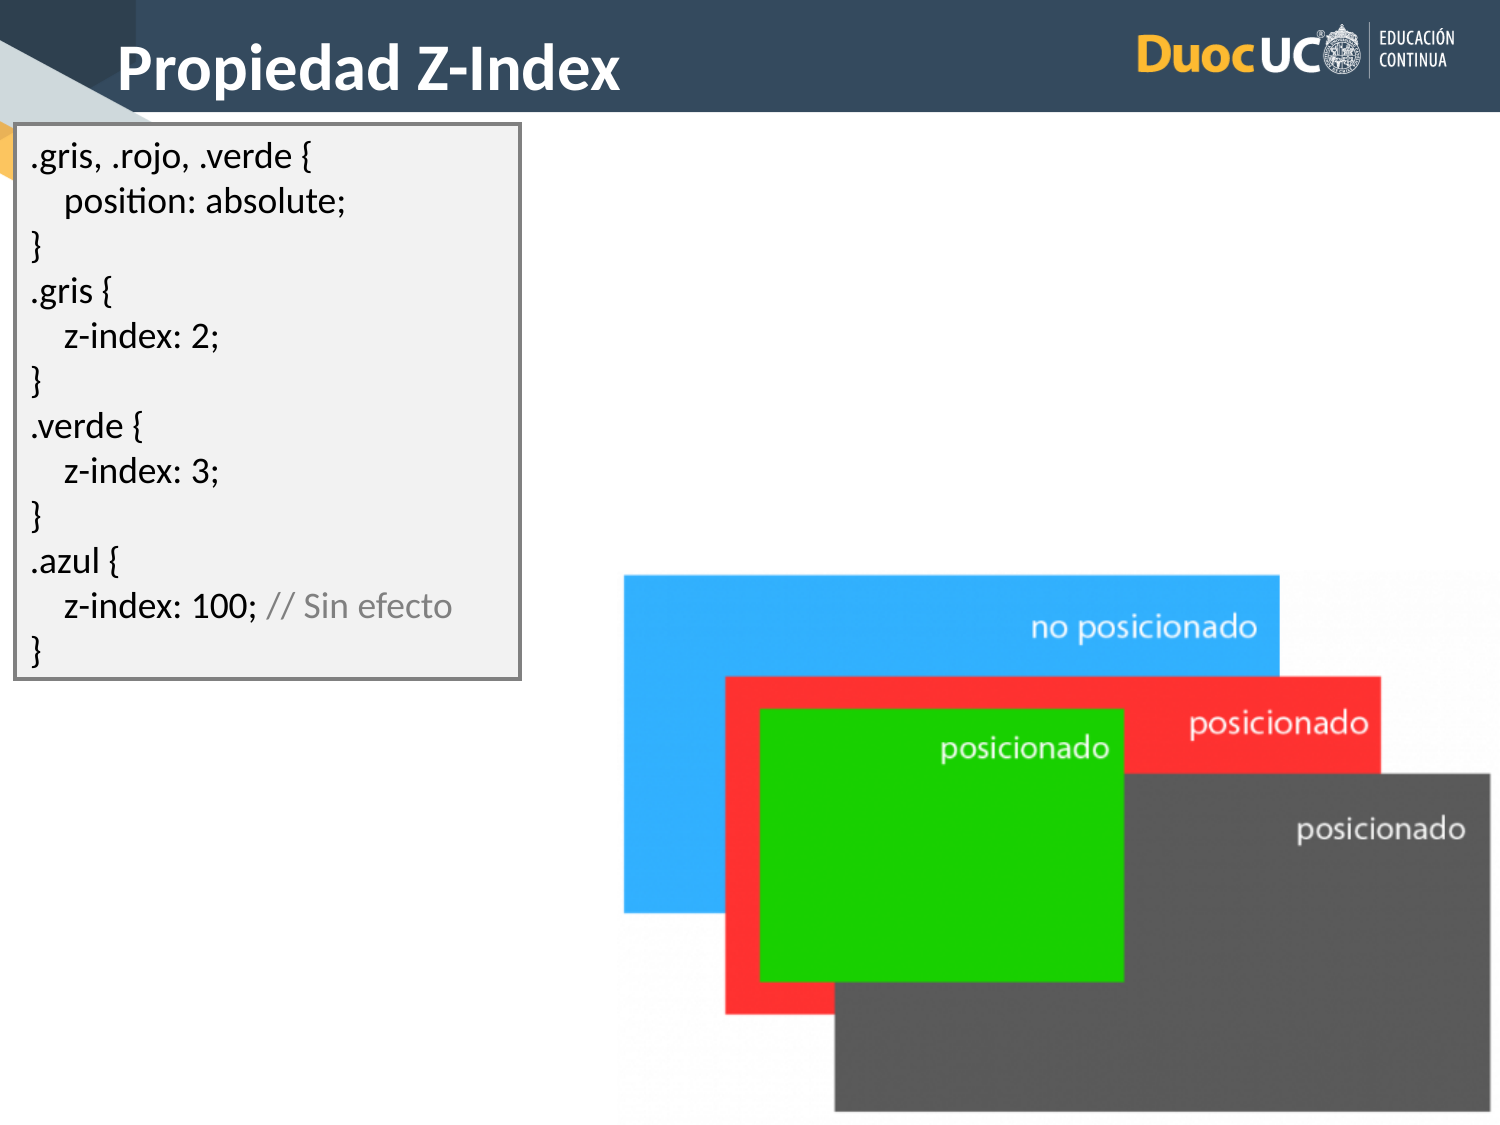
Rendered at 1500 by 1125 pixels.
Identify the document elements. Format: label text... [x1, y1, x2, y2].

text_box Propiedad Z-Index [103, 16, 645, 111]
picture [0, 0, 1500, 1125]
text_box .gris, .rojo, .verde { position: absolute; } .gris { z-index: 2; } .verde { z-index: 3; } .azul { z-index: 100; // Sin efecto } [14, 123, 521, 680]
